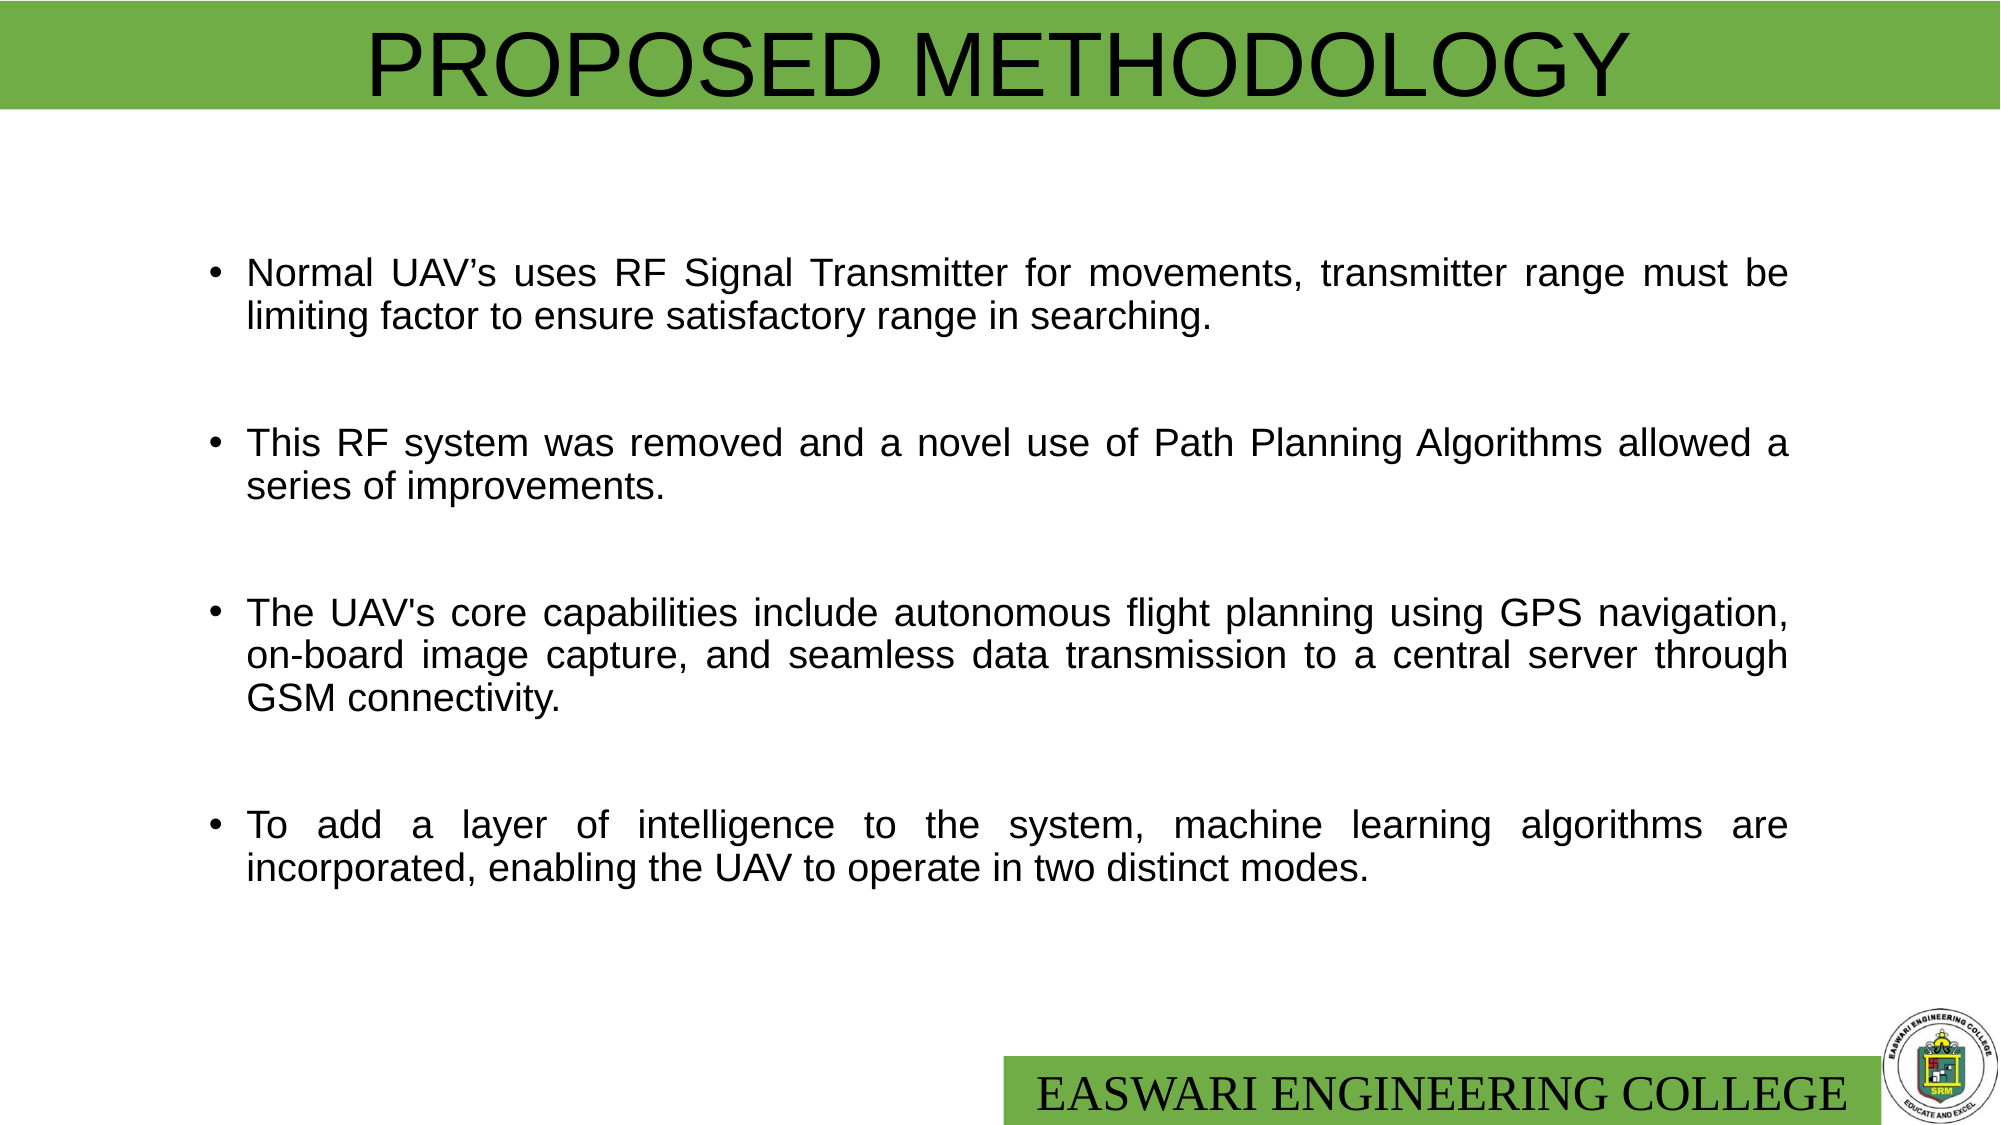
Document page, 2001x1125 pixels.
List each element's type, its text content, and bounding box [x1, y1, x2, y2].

picture [1882, 1008, 1998, 1124]
list Normal UAV’s uses RF Signal Transmitter for movements, transmitter range must be limiting factor to ensure satisfactory range in searching. This RF system was removed and a novel use of Path Planning Algorithms allowed a series of improvements. The UAV's core capabilities include autonomous flight planning using GPS navigation, on-board image capture, and seamless data transmission to a central server through GSM connectivity. To add a layer of intelligence to the system, machine learning algorithms are incorporated, enabling the UAV to operate in two distinct modes. [193, 245, 1806, 957]
title PROPOSED METHODOLOGY [137, 11, 1863, 123]
